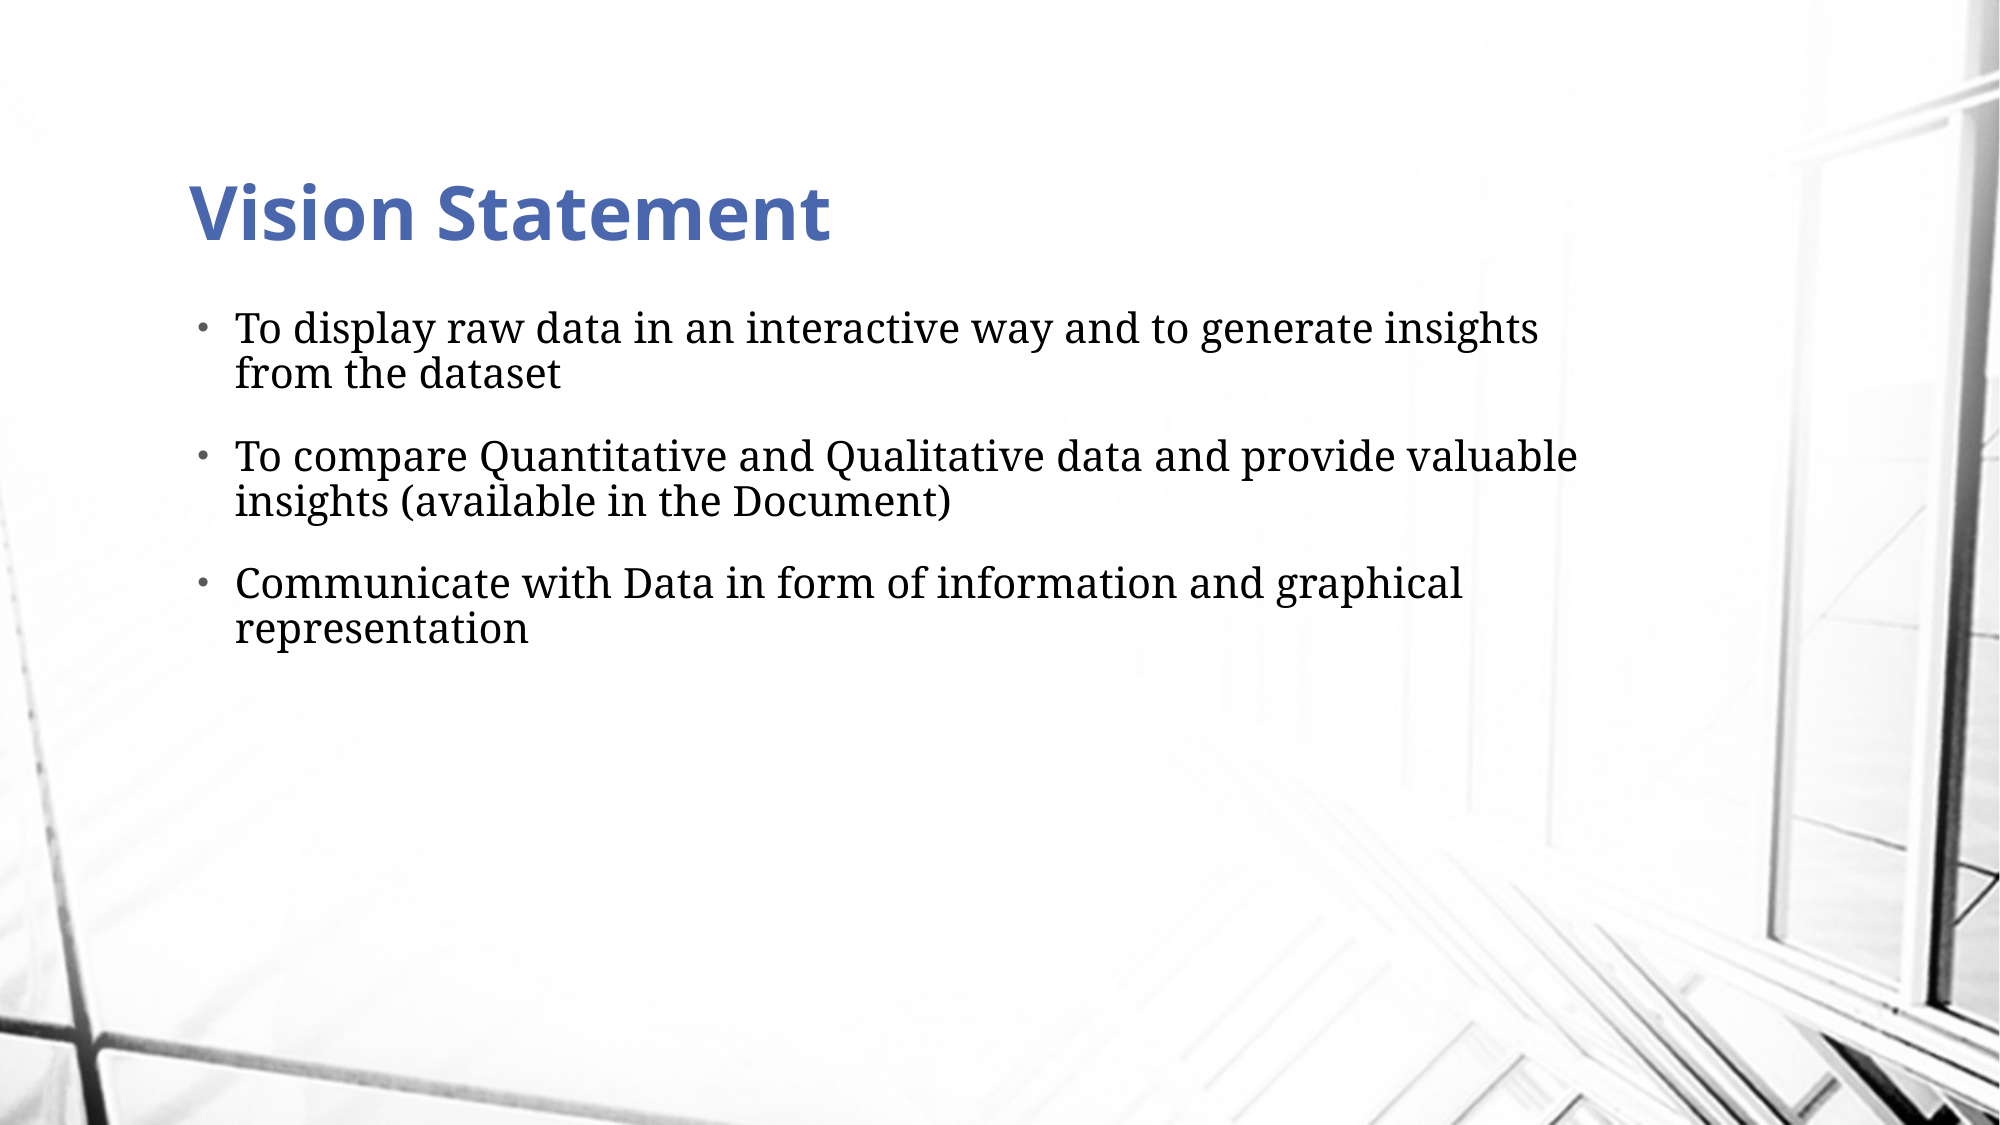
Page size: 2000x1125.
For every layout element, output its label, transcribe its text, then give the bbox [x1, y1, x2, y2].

list To display raw data in an interactive way and to generate insights from the dataset To compare Quantitative and Qualitative data and provide valuable insights (available in the Document) Communicate with Data in form of information and graphical representation [174, 299, 1600, 988]
title Vision Statement [174, 87, 1600, 263]
picture [0, 0, 2000, 1125]
